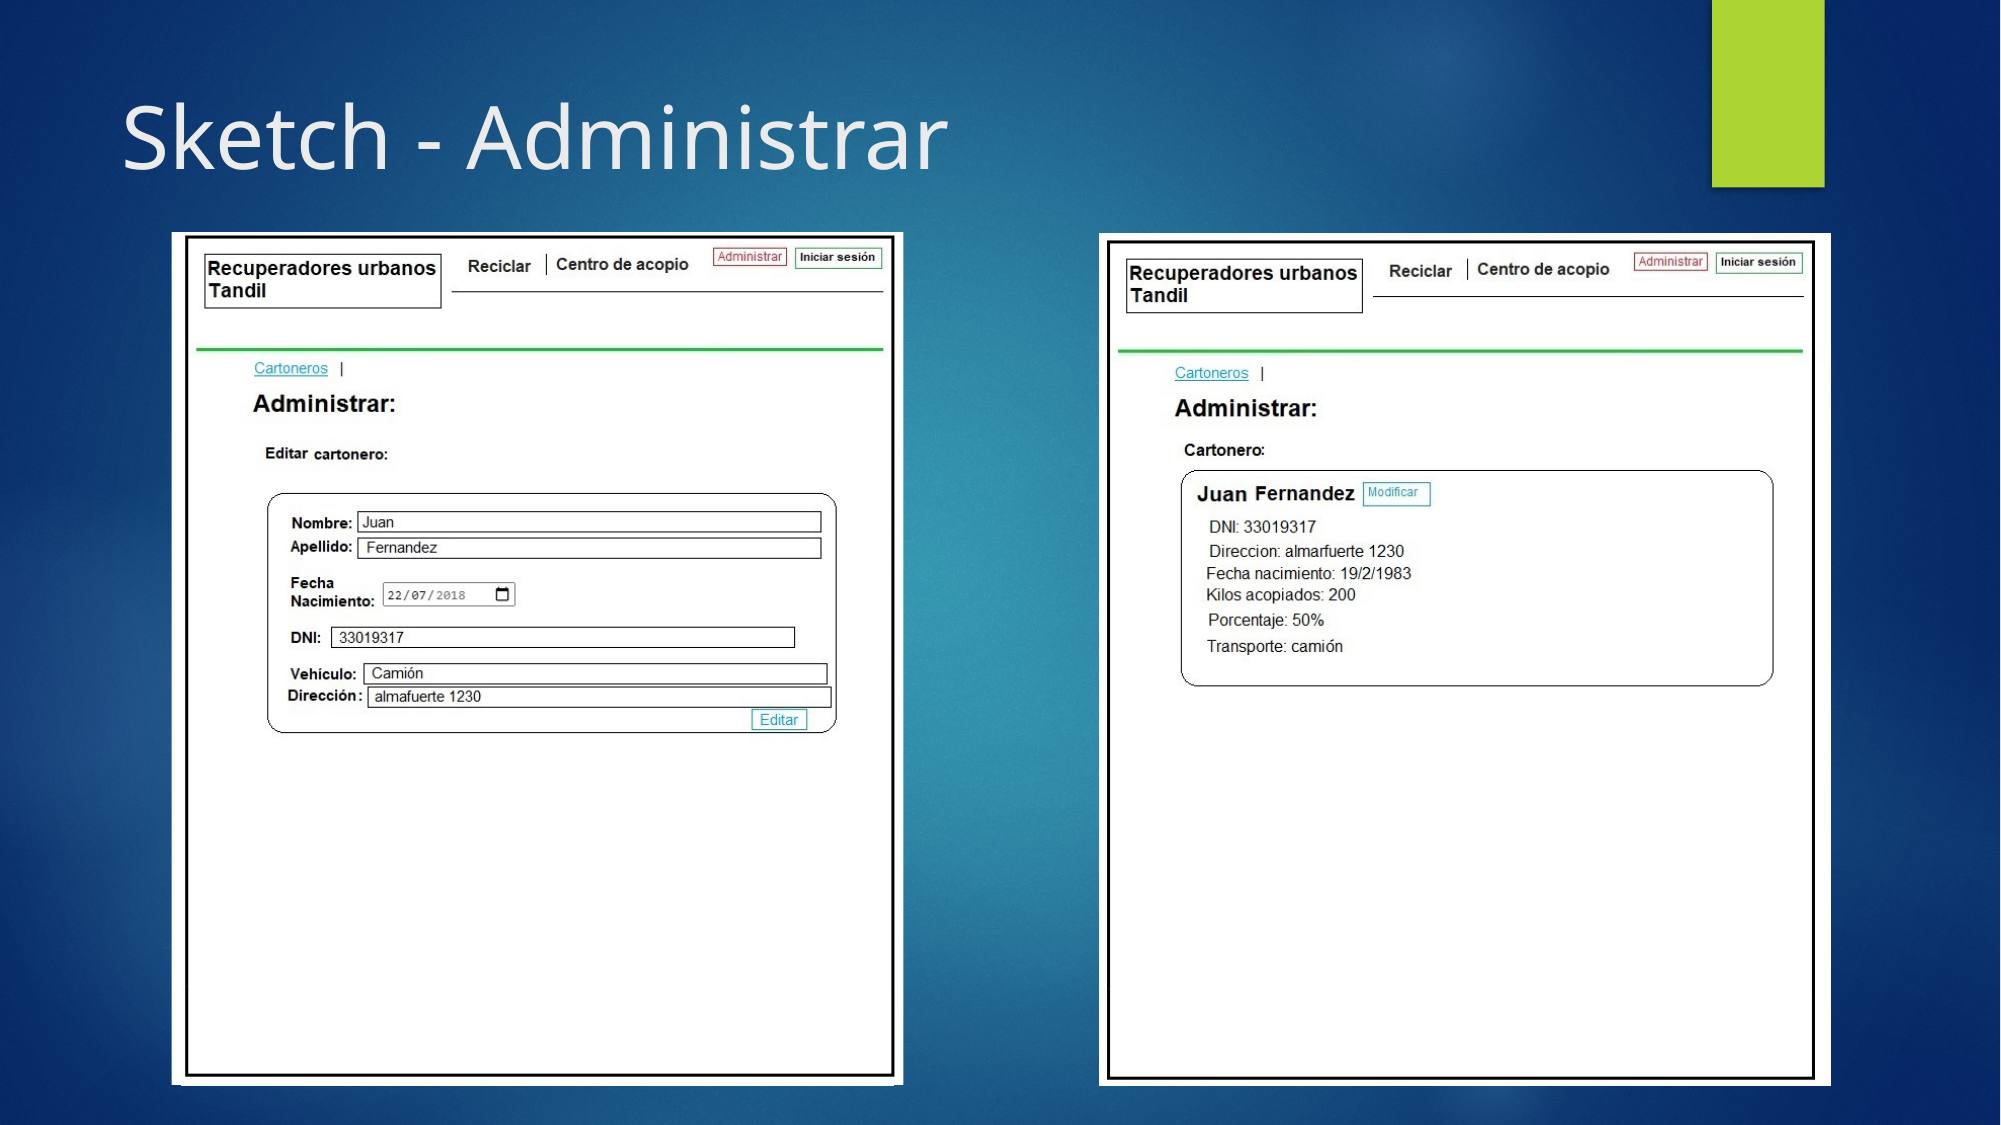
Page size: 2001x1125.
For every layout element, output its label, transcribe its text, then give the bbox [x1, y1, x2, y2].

picture [0, 0, 2001, 1125]
title Sketch - Administrar [106, 74, 1649, 304]
